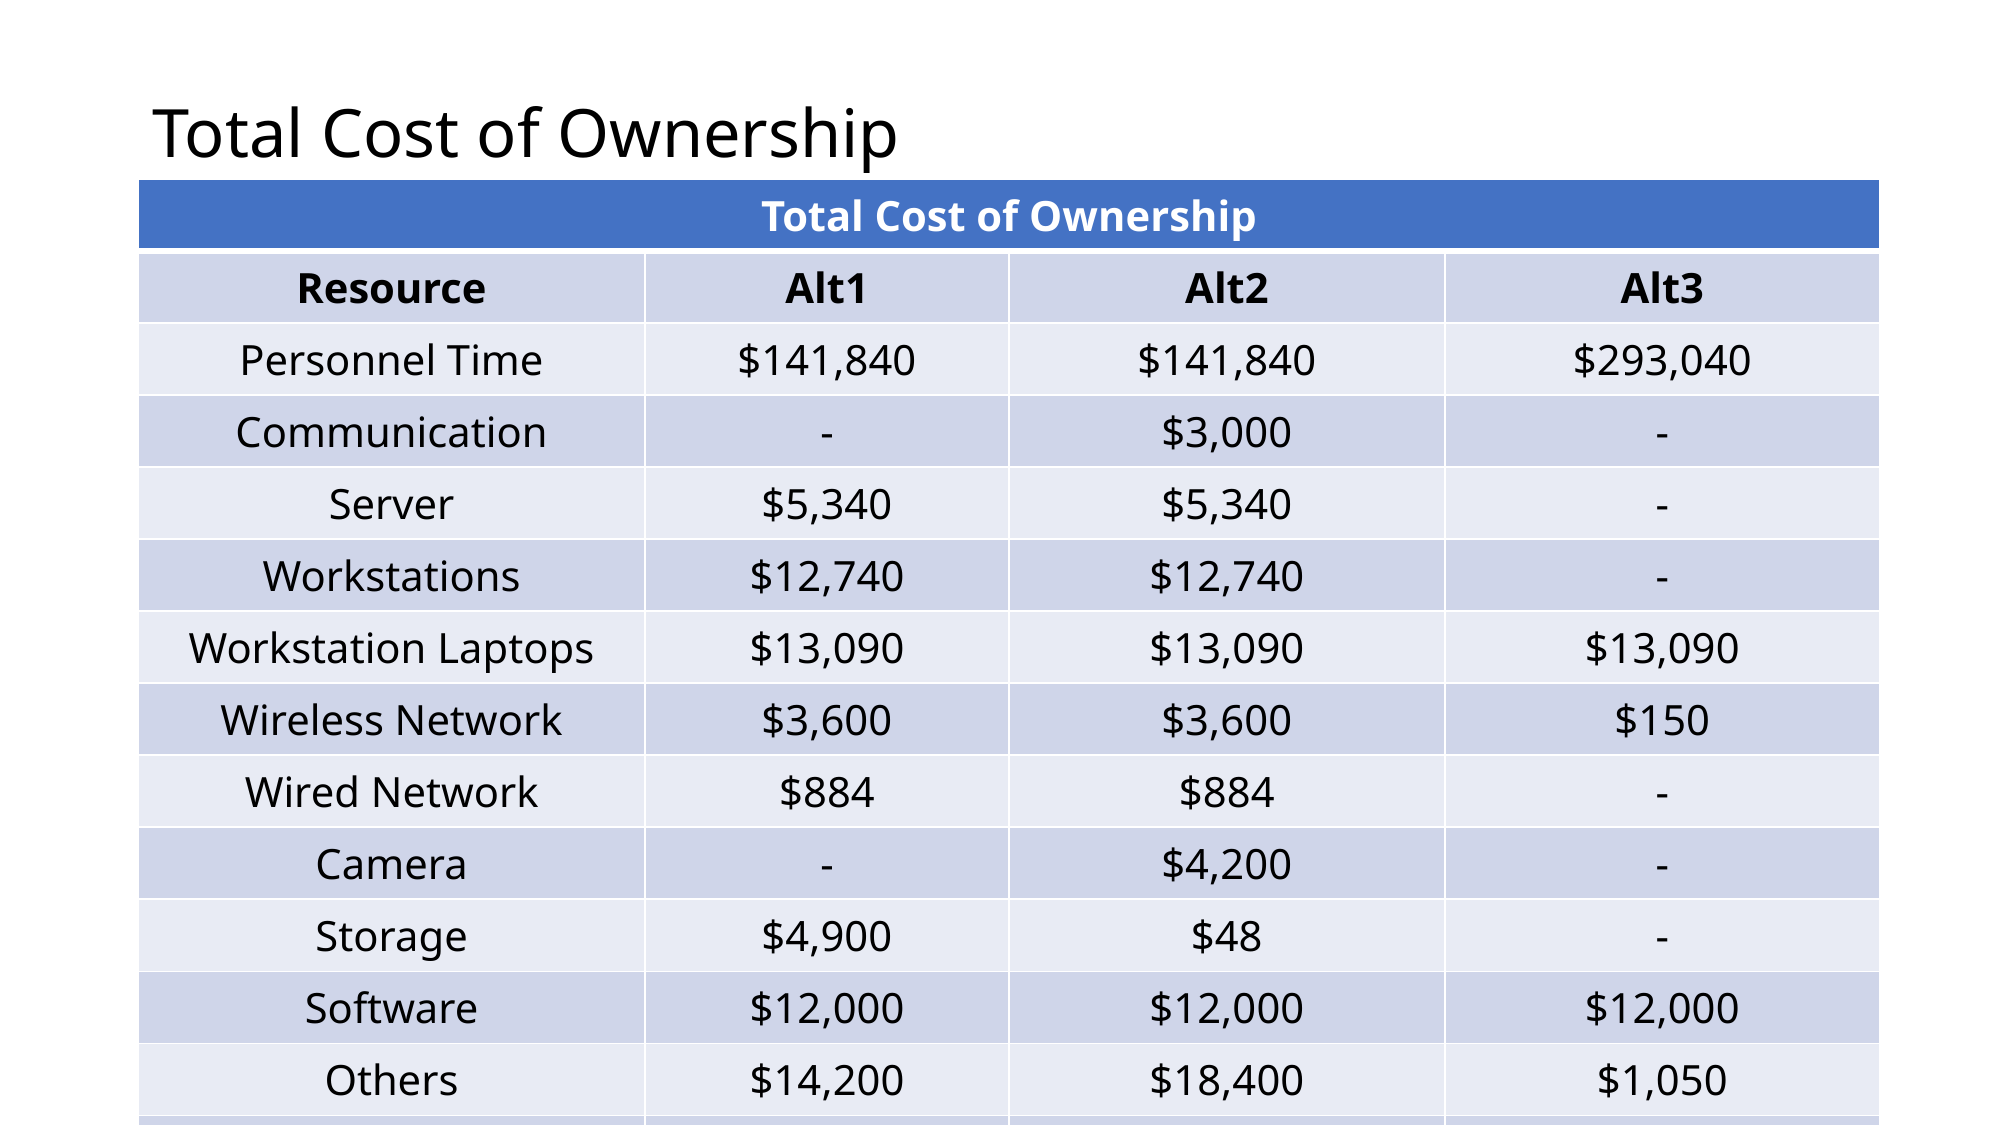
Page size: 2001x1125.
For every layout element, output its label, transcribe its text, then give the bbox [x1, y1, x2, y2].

table_cell Communication [139, 396, 644, 466]
table_cell $141,840 [646, 324, 1008, 394]
table_cell Alt1 [646, 254, 1008, 322]
table_cell $308,740 [1446, 1116, 1879, 1125]
table_cell Workstation Laptops [139, 612, 644, 682]
table_cell $229,474 [646, 1116, 1008, 1125]
table_cell Camera [139, 828, 644, 898]
table_cell $884 [1010, 756, 1444, 826]
table_cell - [1446, 468, 1879, 538]
table_cell $12,000 [646, 972, 1008, 1043]
table_cell $13,090 [1010, 612, 1444, 682]
table_cell $13,090 [1446, 612, 1879, 682]
title Total Cost of Ownership [137, 59, 1863, 178]
table_cell $12,740 [1010, 540, 1444, 610]
table_cell $150 [1446, 684, 1879, 754]
table_cell Resource [139, 254, 644, 322]
table_cell - [646, 396, 1008, 466]
table_cell - [1446, 396, 1879, 466]
table_cell $5,340 [1010, 468, 1444, 538]
table_cell Personnel Time [139, 324, 644, 394]
table_cell $12,000 [1010, 972, 1444, 1043]
table_cell $12,740 [646, 540, 1008, 610]
table_cell $14,200 [646, 1044, 1008, 1115]
table_cell $243,942 [1010, 1116, 1444, 1125]
table_cell Workstations [139, 540, 644, 610]
table_cell $12,000 [1446, 972, 1879, 1043]
table_cell - [646, 828, 1008, 898]
table_cell - [1446, 540, 1879, 610]
table_cell $3,600 [1010, 684, 1444, 754]
table_cell - [1446, 900, 1879, 971]
table_cell $4,900 [646, 900, 1008, 971]
table_cell Storage [139, 900, 644, 971]
table_cell $141,840 [1010, 324, 1444, 394]
table_cell Alt2 [1010, 254, 1444, 322]
table_cell TOTAL [139, 1116, 644, 1125]
table_cell $4,200 [1010, 828, 1444, 898]
table_cell $18,400 [1010, 1044, 1444, 1115]
table_cell $48 [1010, 900, 1444, 971]
table_cell Software [139, 972, 644, 1043]
table_cell $3,600 [646, 684, 1008, 754]
table_cell $5,340 [646, 468, 1008, 538]
table_cell Wired Network [139, 756, 644, 826]
table_cell $884 [646, 756, 1008, 826]
table_cell - [1446, 756, 1879, 826]
table_cell Others [139, 1044, 644, 1115]
table_header Total Cost of Ownership [139, 180, 1879, 248]
table_cell $3,000 [1010, 396, 1444, 466]
table_cell $293,040 [1446, 324, 1879, 394]
table_cell $1,050 [1446, 1044, 1879, 1115]
table_cell Wireless Network [139, 684, 644, 754]
table_cell - [1446, 828, 1879, 898]
table_cell Alt3 [1446, 254, 1879, 322]
table_cell Server [139, 468, 644, 538]
table_cell $13,090 [646, 612, 1008, 682]
